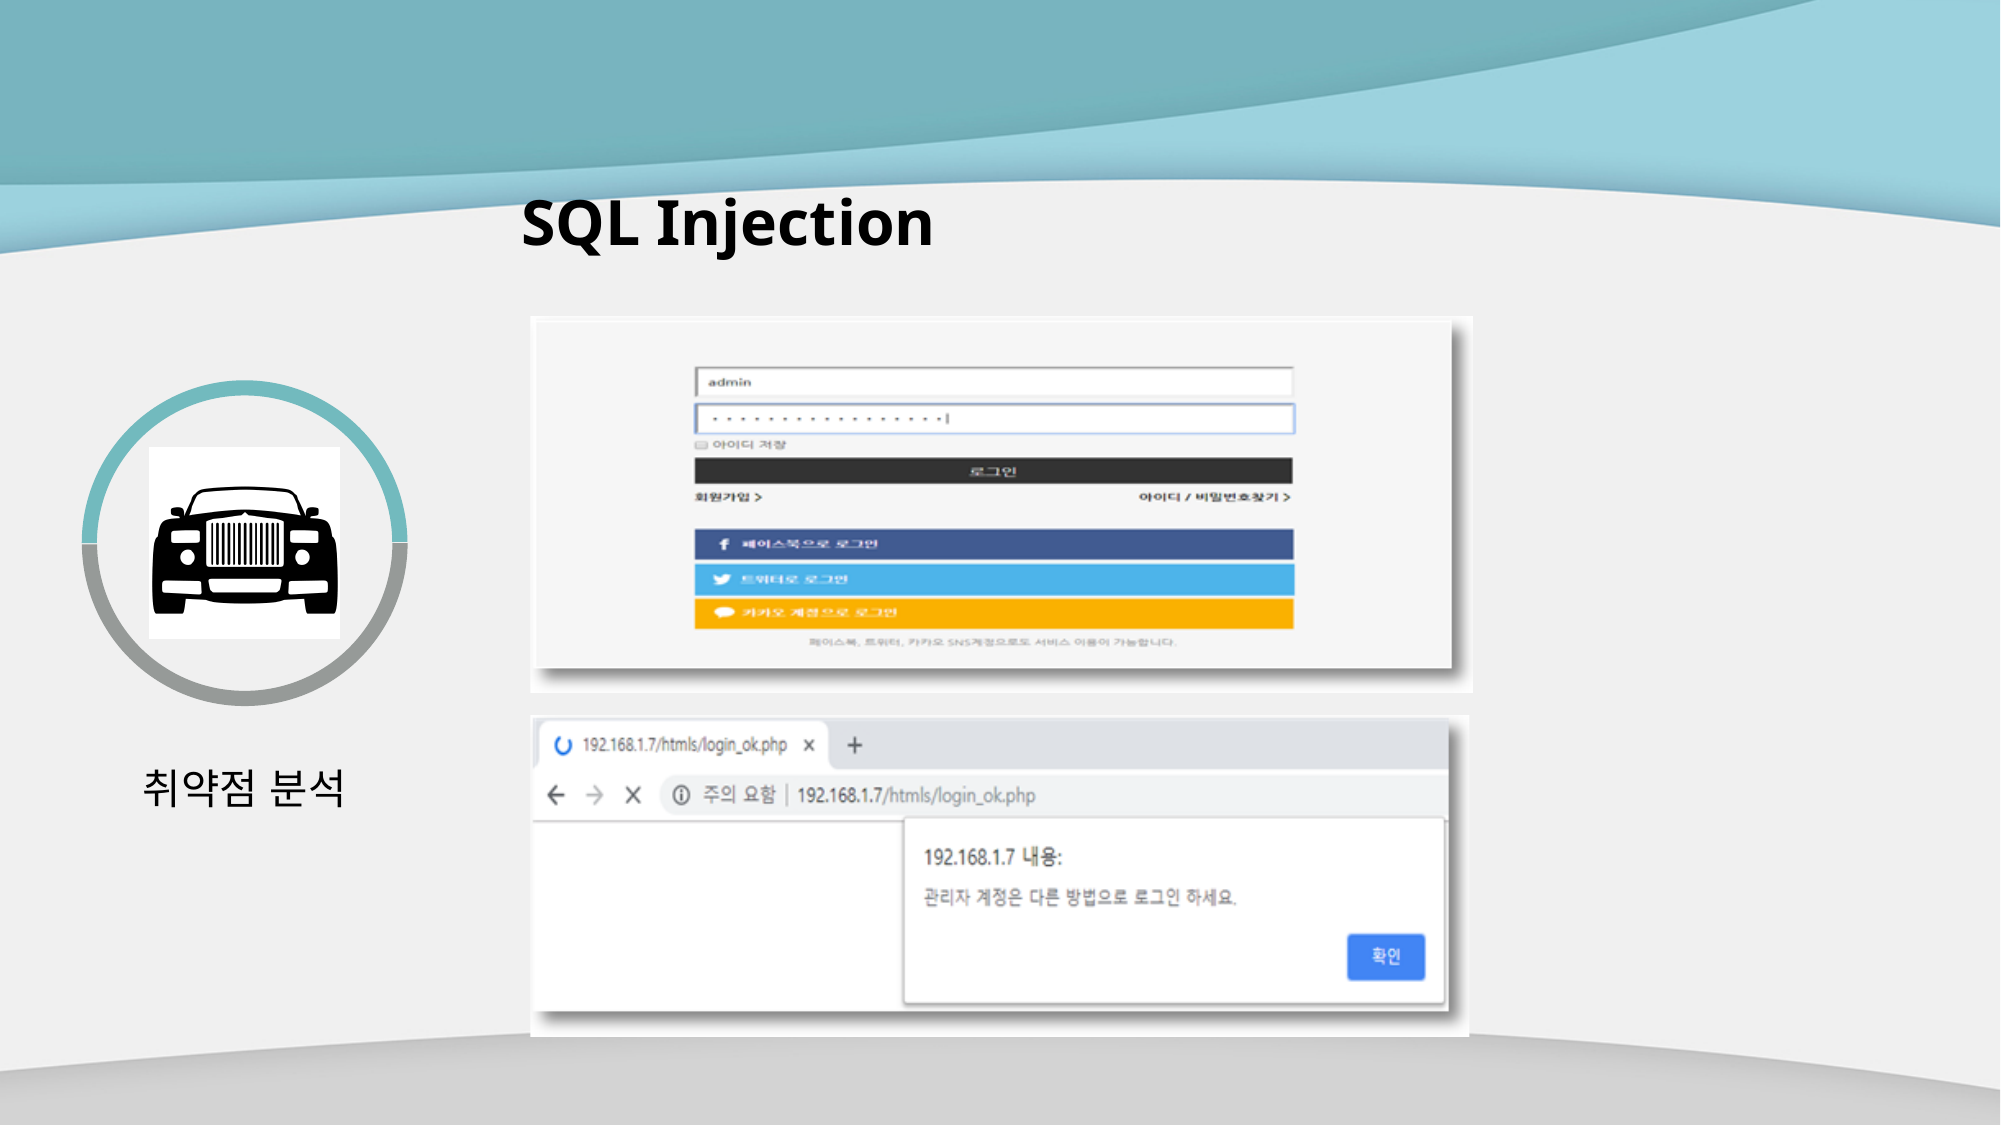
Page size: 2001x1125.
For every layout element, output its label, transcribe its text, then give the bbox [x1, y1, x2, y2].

title SQL Injection [506, 156, 1925, 294]
picture [0, 0, 2001, 1125]
